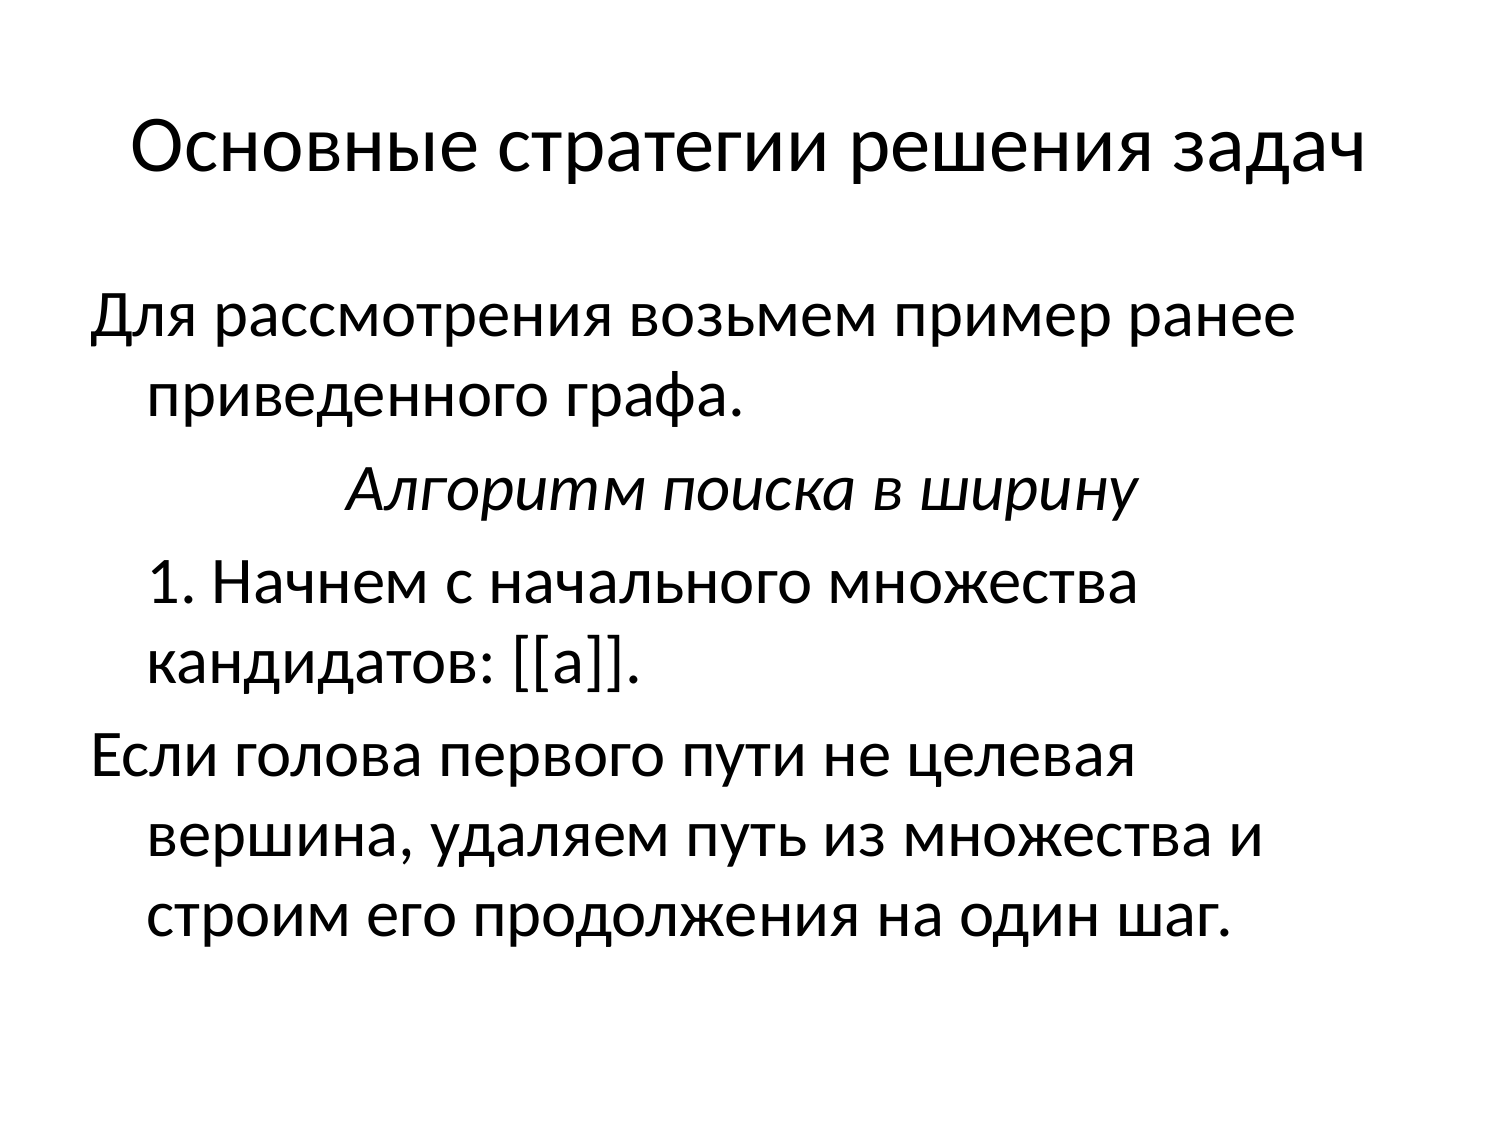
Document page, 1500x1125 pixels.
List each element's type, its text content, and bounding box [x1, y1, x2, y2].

list Для рассмотрения возьмем пример ранее приведенного графа. Алгоритм поиска в ширину 1. Начнем с начального множества кандидатов: [[a]]. Если голова первого пути не целевая вершина, удаляем путь из множества и строим его продолжения на один шаг. [75, 262, 1425, 1005]
title Основные стратегии решения задач [75, 45, 1425, 233]
